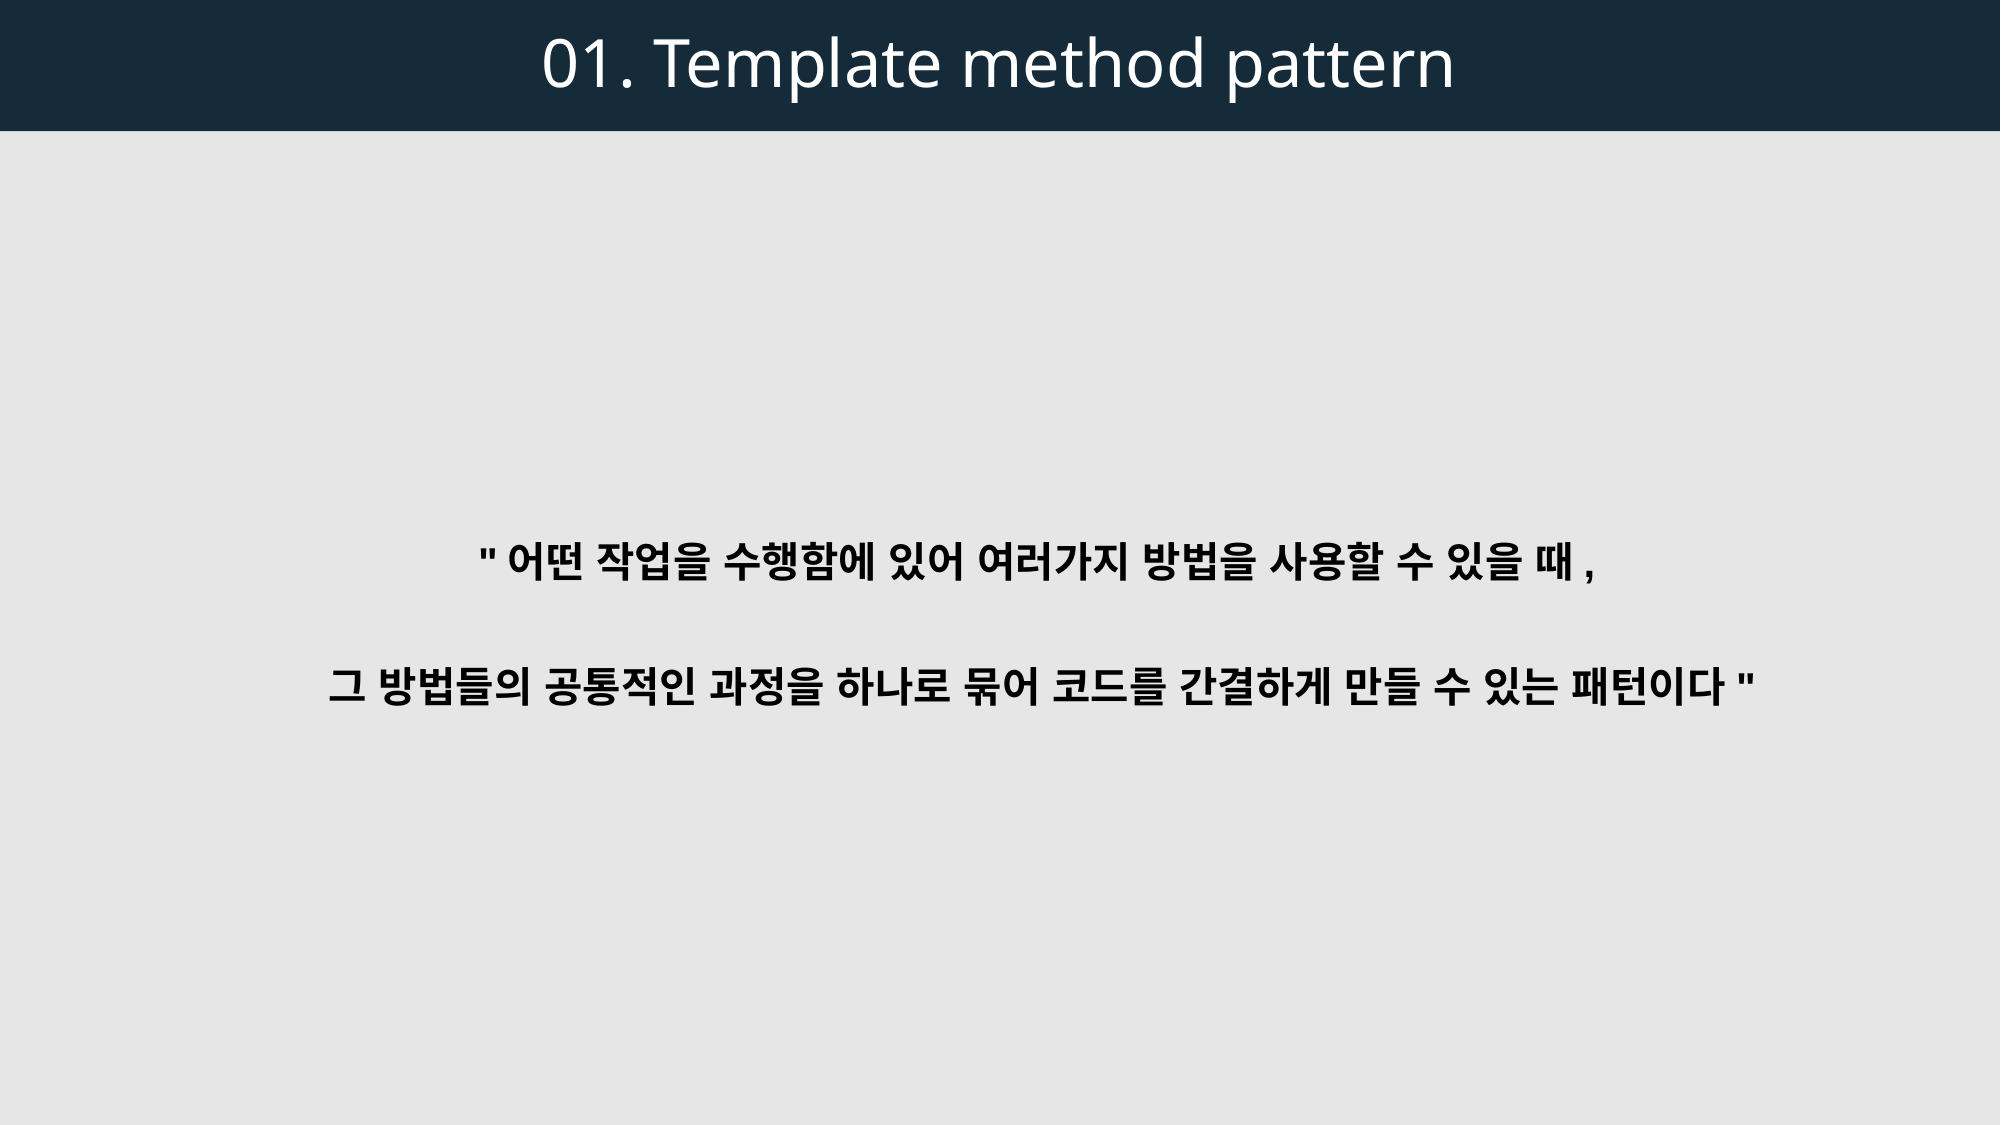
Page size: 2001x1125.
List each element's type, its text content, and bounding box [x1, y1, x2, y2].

text_box 01. Template method pattern [2, 13, 1998, 109]
text_box [0, 0, 2000, 132]
text_box "어떤 작업을 수행함에 있어 여러가지 방법을 사용할 수 있을 때, 그 방법들의 공통적인 과정을 하나로 묶어 코드를 간결하게 만들 수 있는 패턴이다" [321, 486, 1764, 718]
